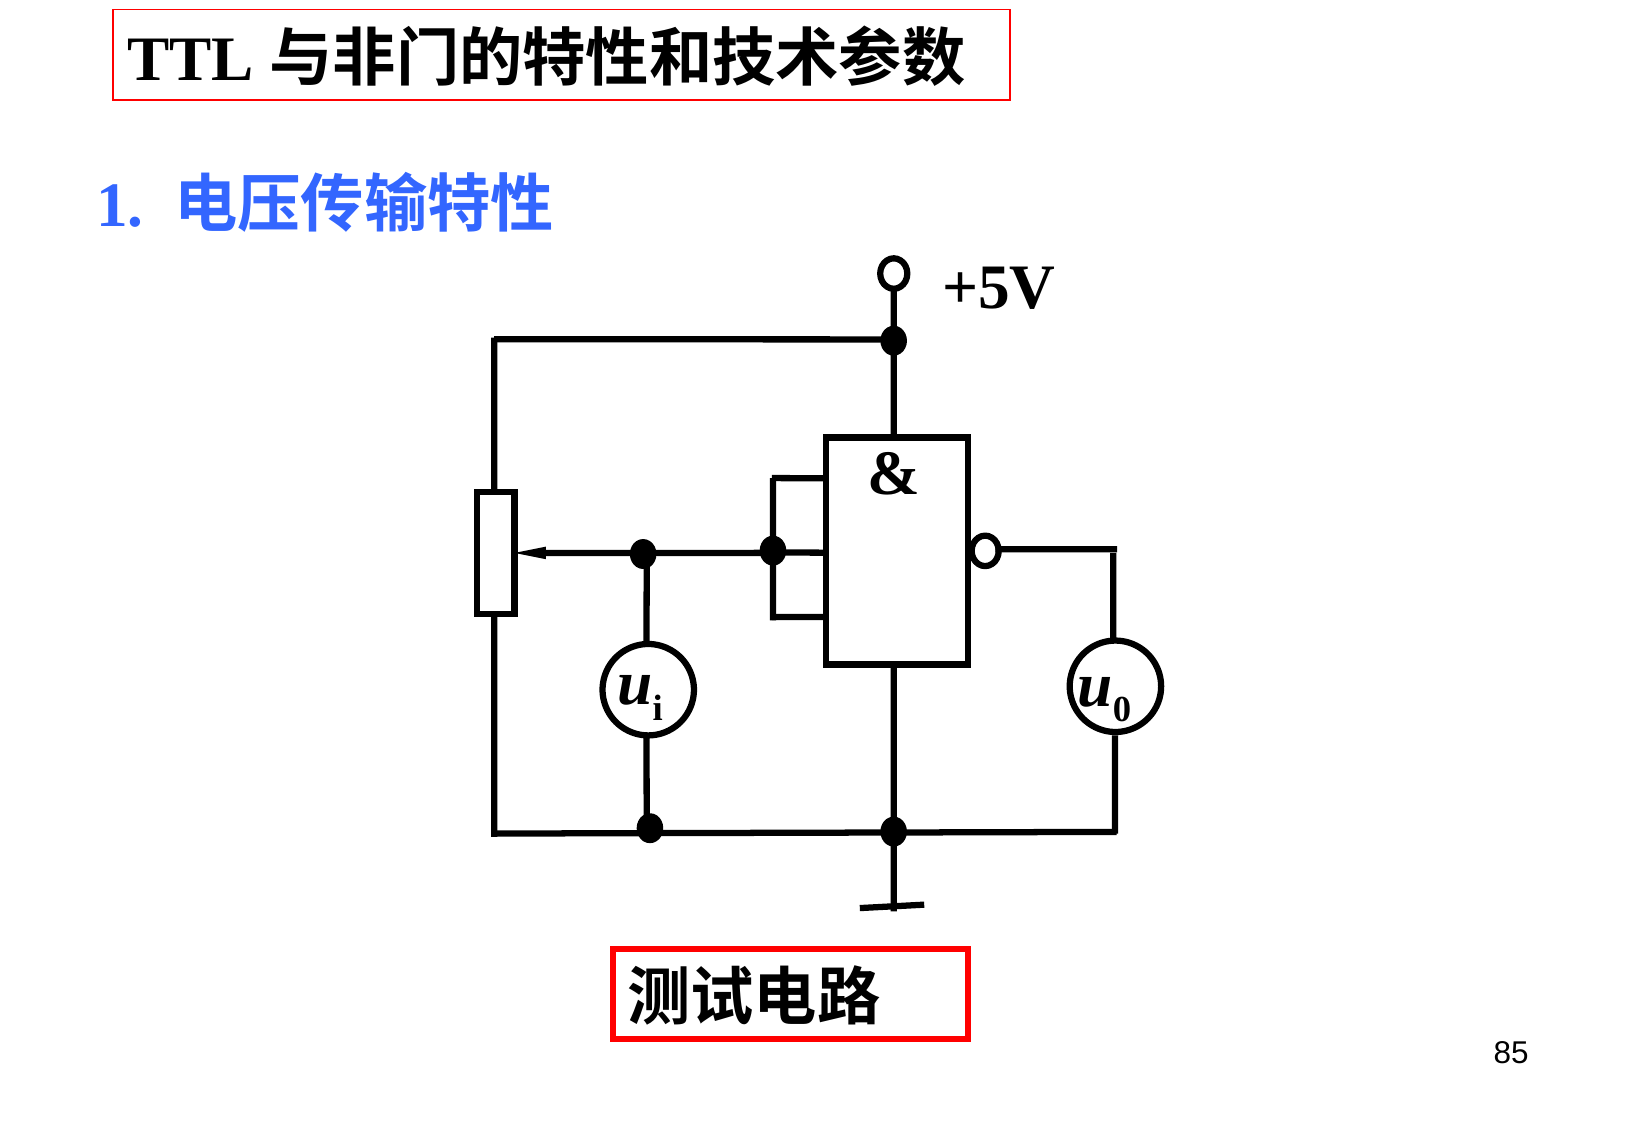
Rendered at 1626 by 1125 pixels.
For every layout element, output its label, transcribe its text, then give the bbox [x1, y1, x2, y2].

slide_number 85 [1164, 1024, 1544, 1103]
text_box 1. 电压传输特性 [81, 156, 647, 247]
text_box 测试电路 [612, 948, 969, 1040]
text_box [477, 237, 1181, 912]
text_box TTL与非门的特性和技术参数 [112, 9, 1010, 100]
